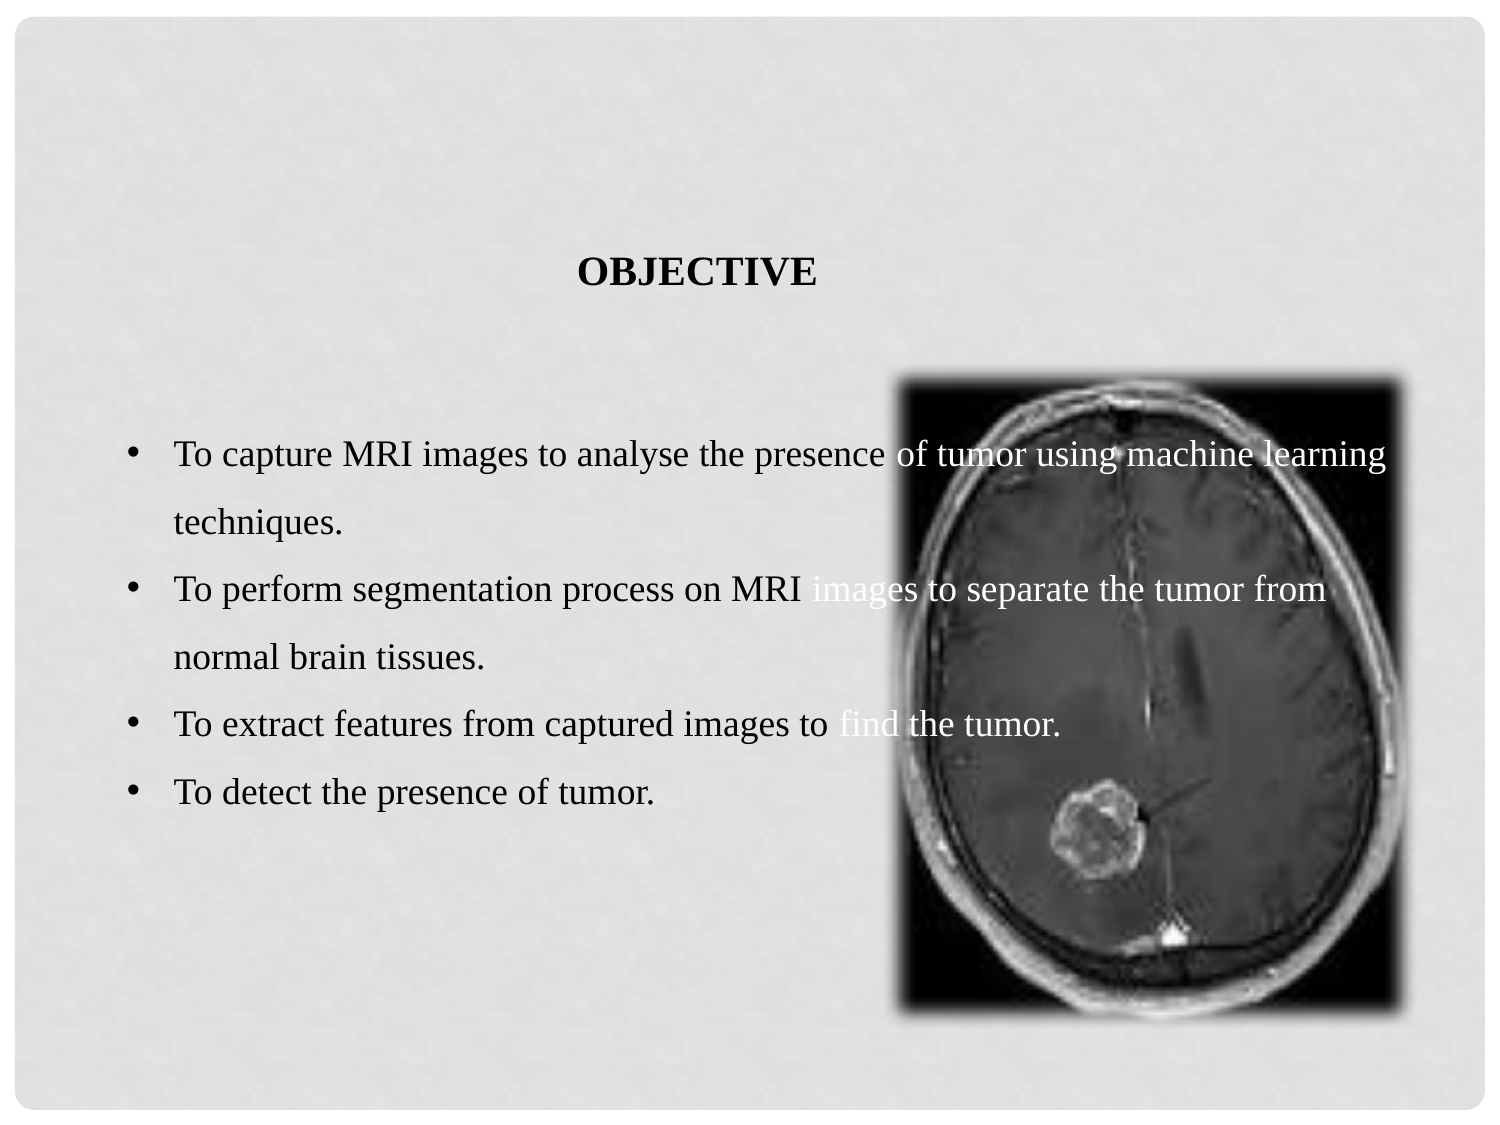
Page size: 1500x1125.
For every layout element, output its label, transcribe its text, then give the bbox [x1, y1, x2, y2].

picture [881, 361, 1419, 1031]
text_box OBJECTIVE To capture MRI images to analyse the presence of tumor using machine learning techniques. To perform segmentation process on MRI images to separate the tumor from normal brain tissues. To extract features from captured images to find the tumor. To detect the presence of tumor. [112, 236, 1435, 820]
